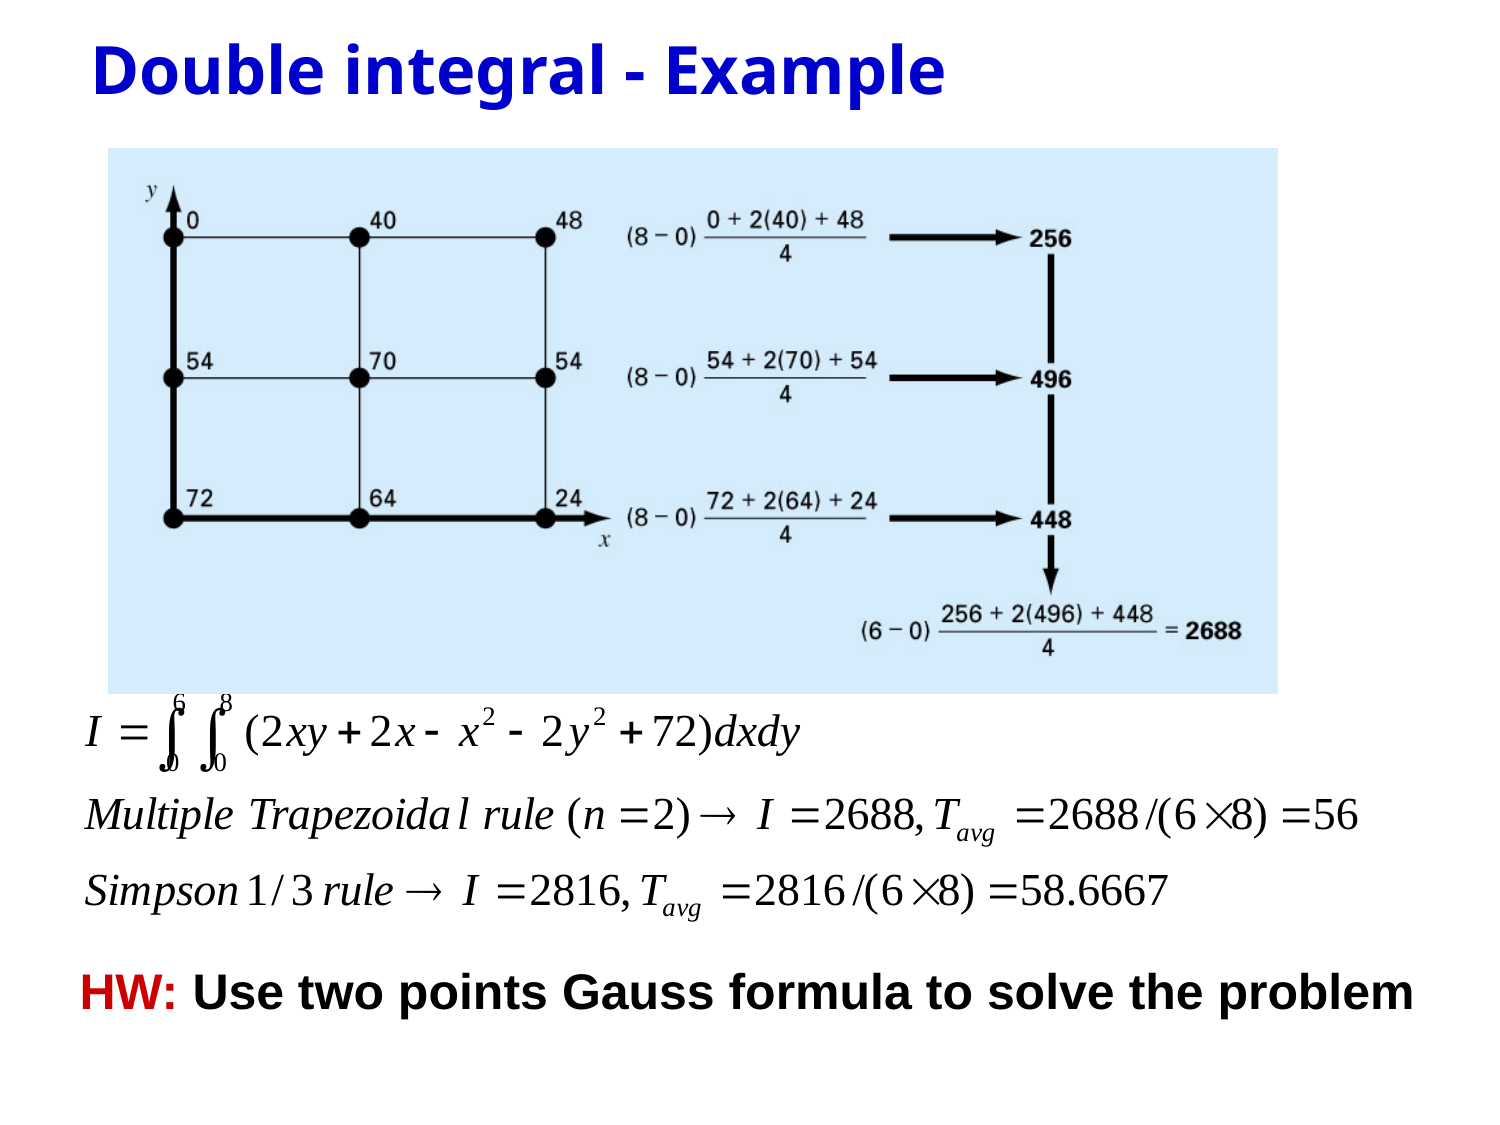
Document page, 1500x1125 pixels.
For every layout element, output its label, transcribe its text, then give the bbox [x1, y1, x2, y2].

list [76, 680, 1365, 933]
title Double integral - Example [75, 20, 1313, 126]
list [107, 148, 1278, 694]
text_box HW: Use two points Gauss formula to solve the problem [64, 952, 1471, 1027]
